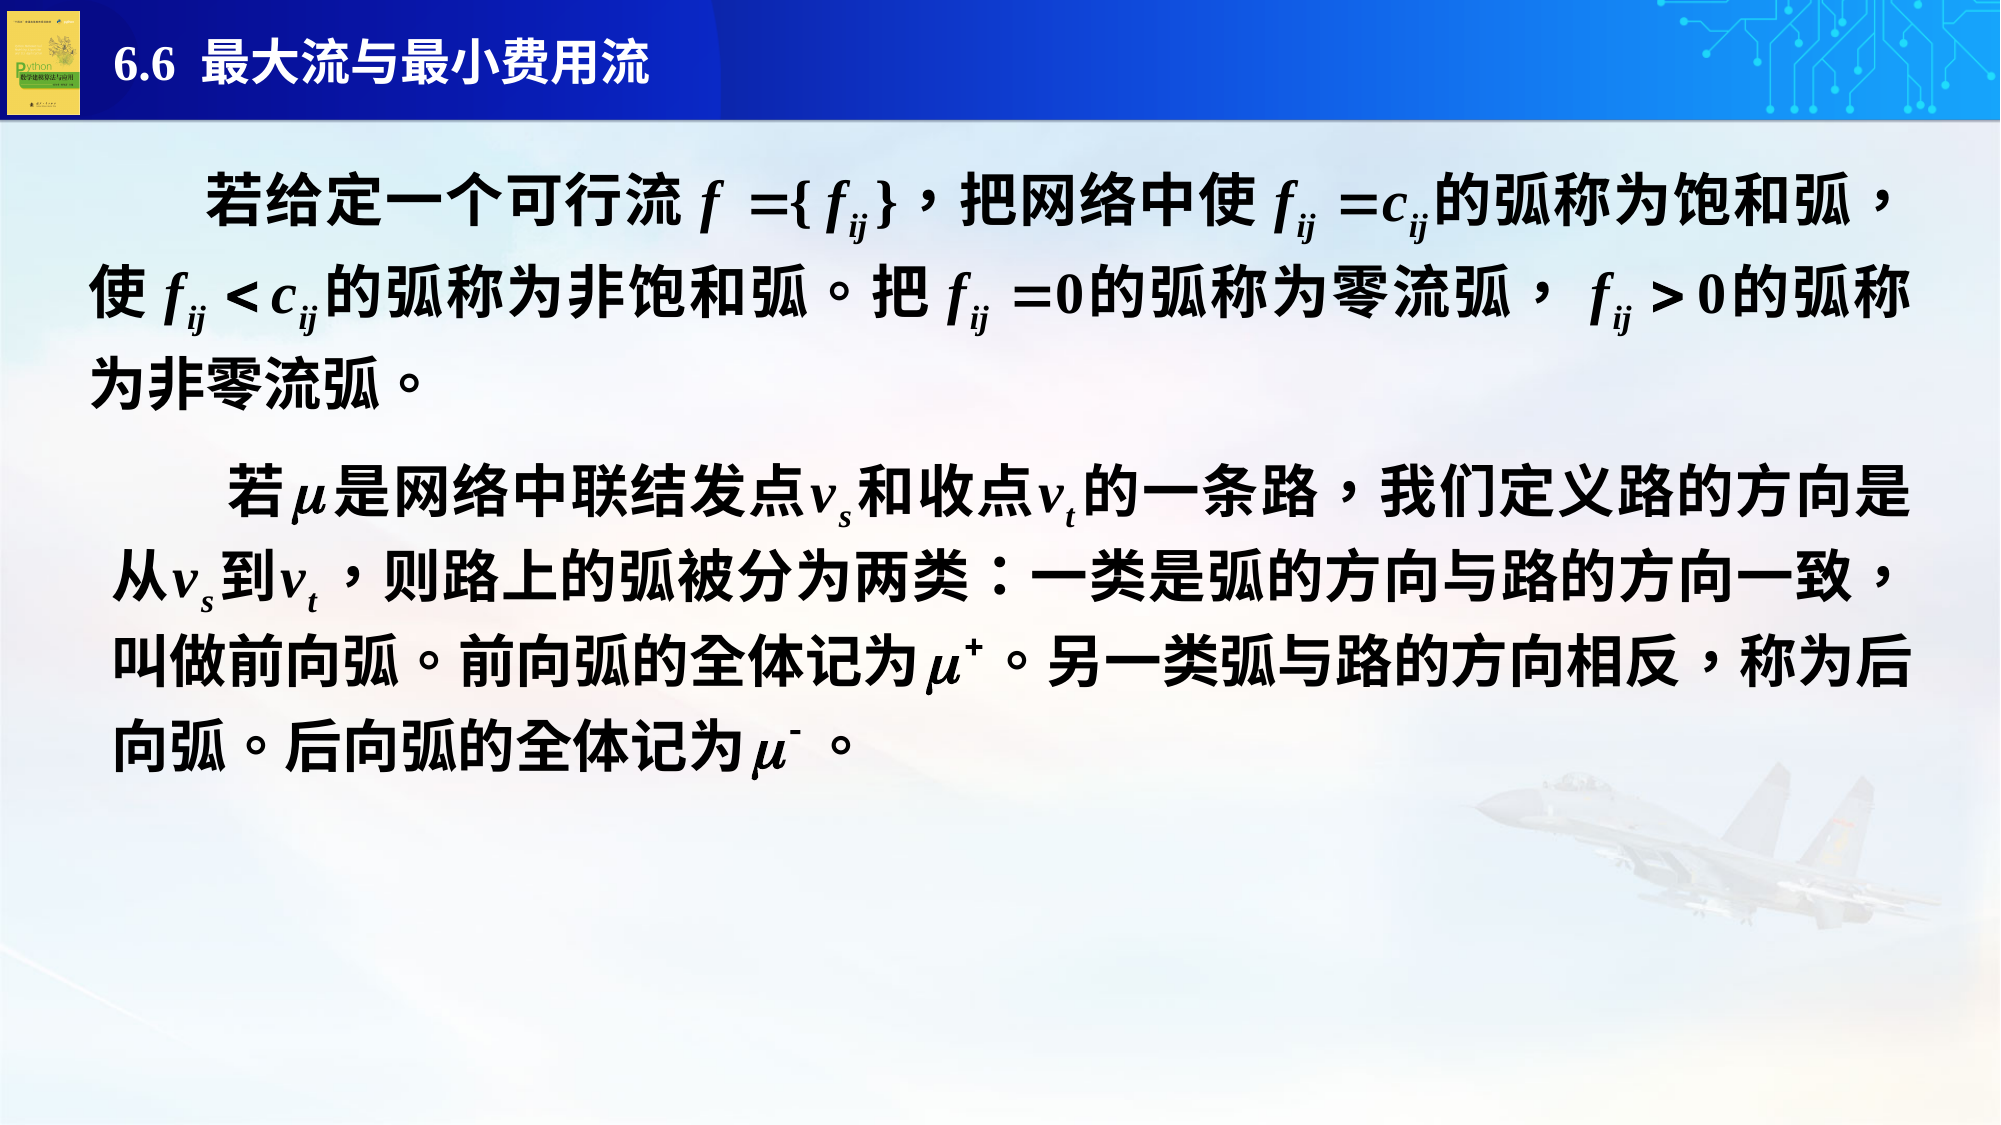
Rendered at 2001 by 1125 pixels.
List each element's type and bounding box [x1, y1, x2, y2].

text_box [88, 158, 1912, 1056]
text_box [111, 449, 1912, 1125]
picture [0, 0, 2000, 1125]
